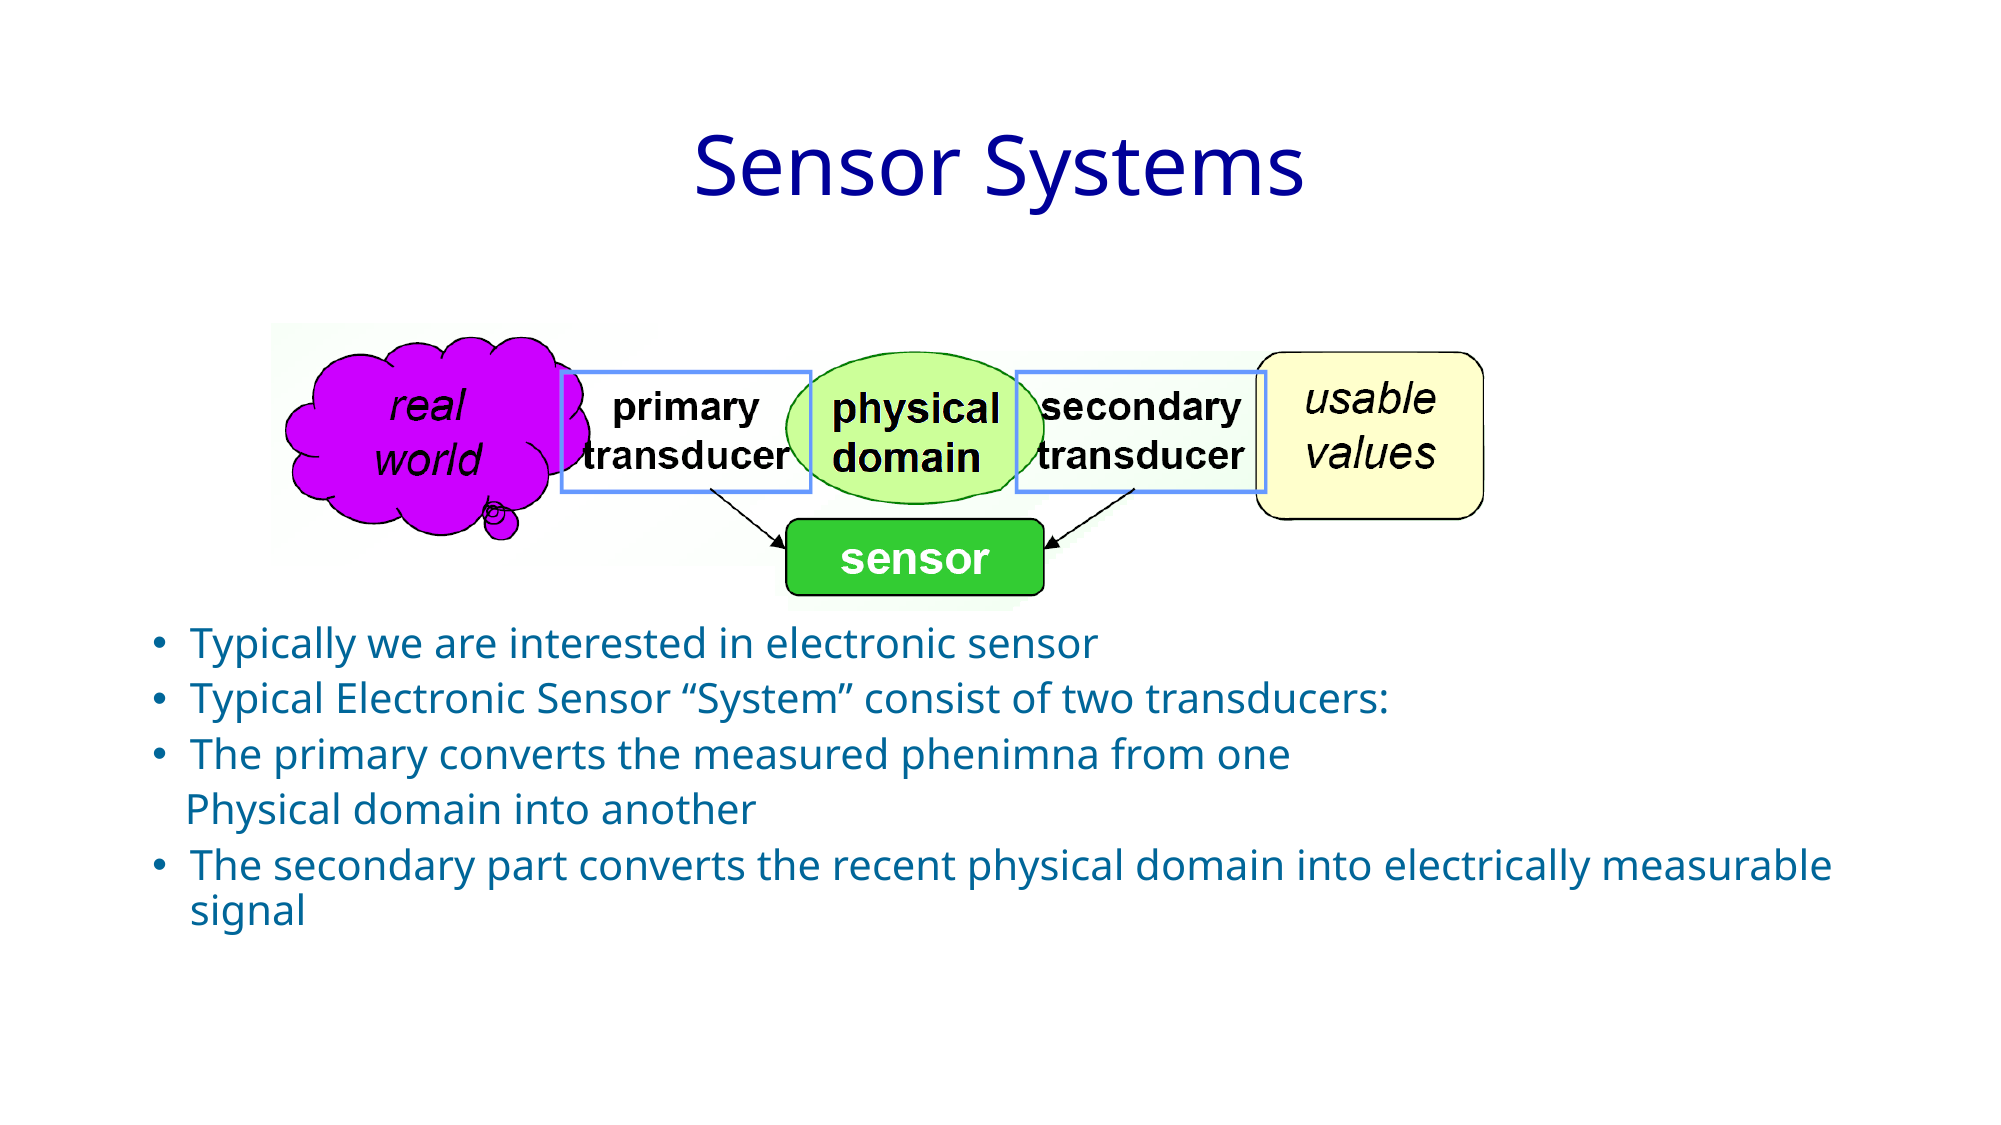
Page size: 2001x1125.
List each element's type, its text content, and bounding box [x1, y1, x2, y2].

title Sensor Systems [137, 59, 1863, 278]
list Typically we are interested in electronic sensor Typical Electronic Sensor “System” consist of two transducers: The primary converts the measured phenimna from one Physical domain into another The secondary part converts the recent physical domain into electrically measurable signal [137, 614, 1863, 1054]
picture [271, 323, 1505, 621]
